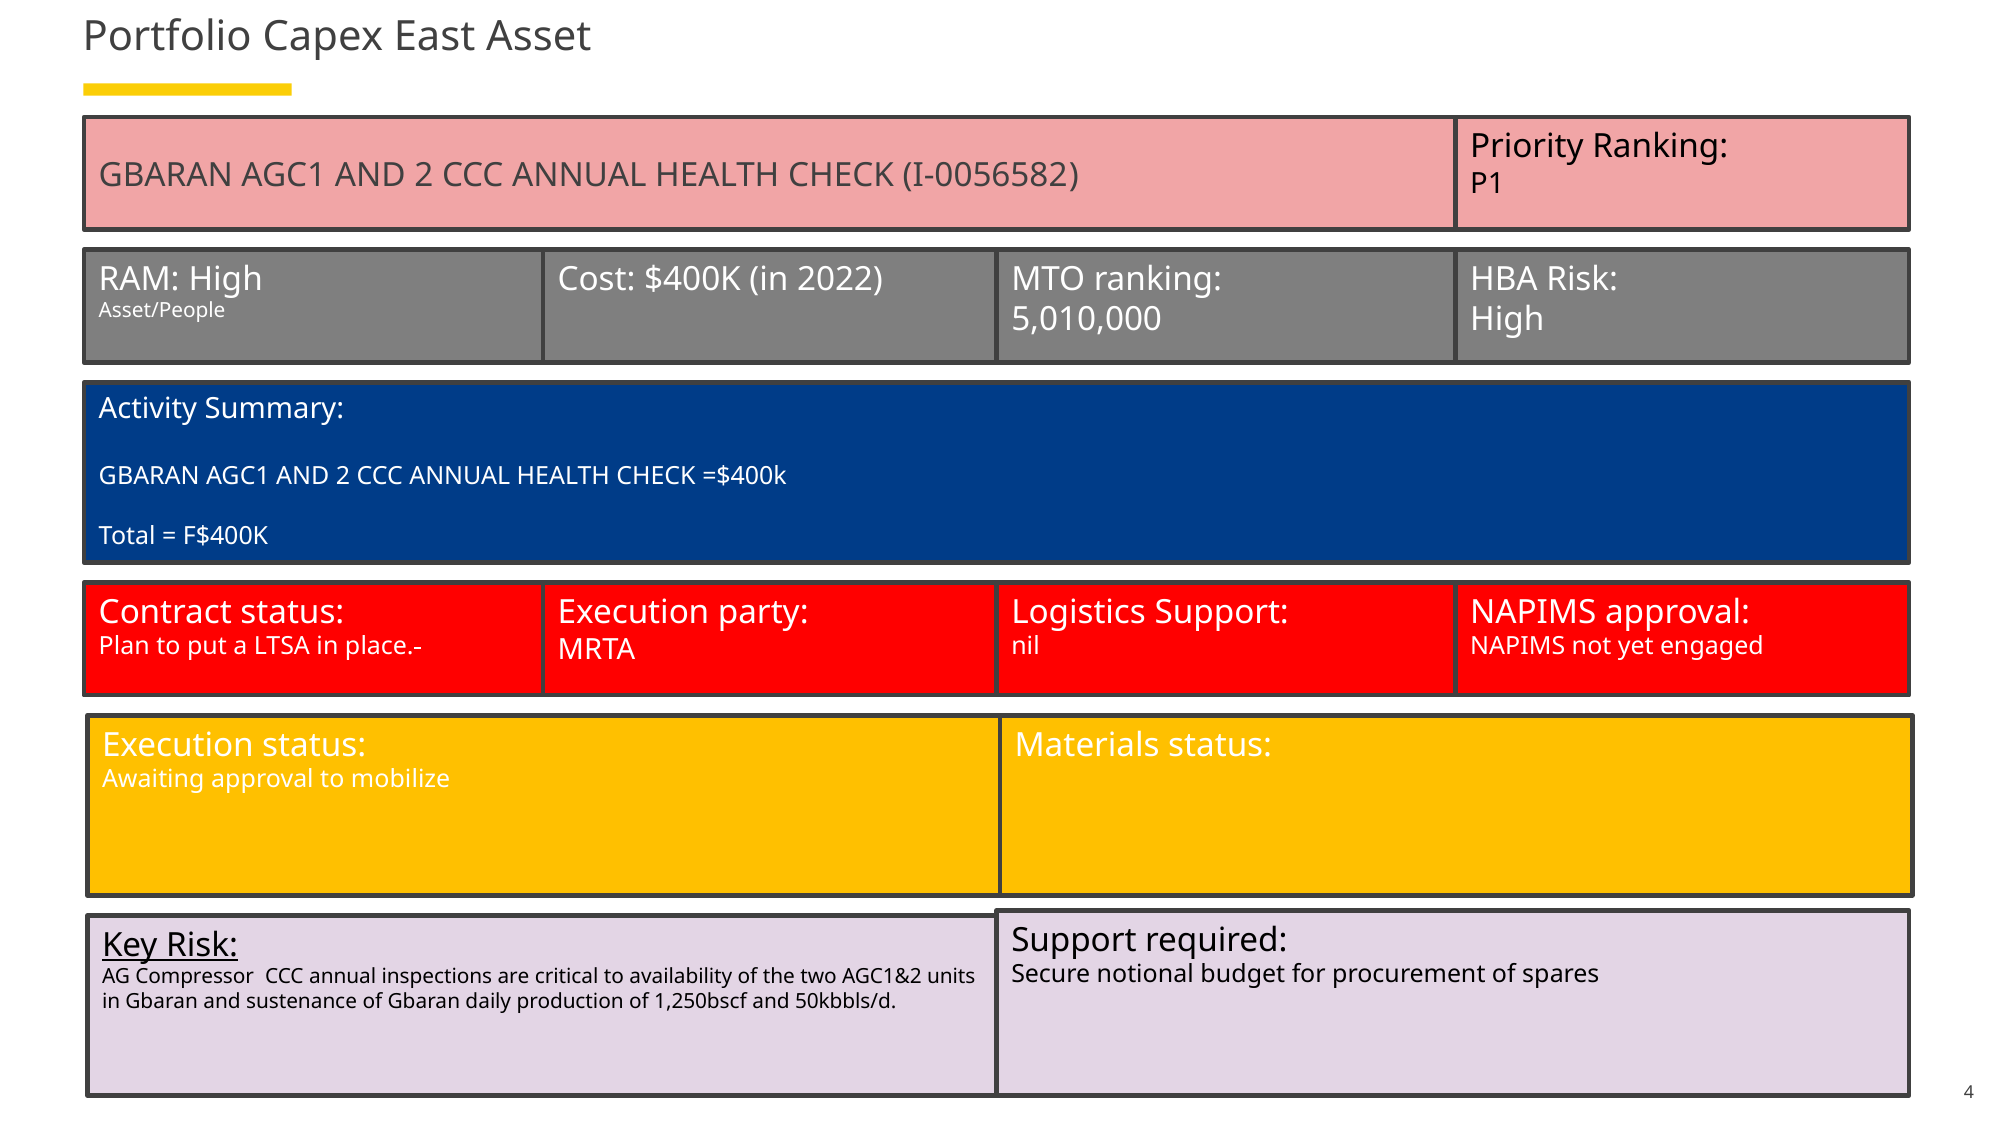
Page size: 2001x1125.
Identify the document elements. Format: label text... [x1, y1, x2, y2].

text_box Support required: Secure notional budget for procurement of spares [994, 909, 1911, 1098]
text_box GBARAN AGC1 AND 2 CCC ANNUAL HEALTH CHECK (I-0056582) [82, 115, 1453, 232]
text_box Materials status: [998, 713, 1914, 897]
text_box MTO ranking: 5,010,000 [994, 248, 1453, 364]
text_box Execution status: Awaiting approval to mobilize [85, 713, 998, 897]
text_box Priority Ranking: P1 [1453, 115, 1911, 232]
text_box Execution party: MRTA [541, 581, 994, 697]
text_box RAM: High Asset/People [82, 248, 541, 364]
slide_number 4 [1915, 1080, 1975, 1120]
text_box HBA Risk: High [1453, 248, 1911, 364]
text_box Activity Summary: GBARAN AGC1 AND 2 CCC ANNUAL HEALTH CHECK =$400k Total = F$400K [82, 380, 1911, 564]
text_box Cost: $400K (in 2022) [541, 248, 994, 364]
title Portfolio Capex East Asset [82, 8, 1975, 103]
text_box NAPIMS approval: NAPIMS not yet engaged [1453, 581, 1911, 697]
text_box Contract status: Plan to put a LTSA in place. [82, 581, 541, 697]
text_box Logistics Support: nil [994, 581, 1453, 697]
text_box Key Risk: AG Compressor CCC annual inspections are critical to availability of the two AGC1&2 units in Gbaran and sustenance of Gbaran daily production of 1,250bscf and 50kbbls/d. [85, 913, 994, 1098]
